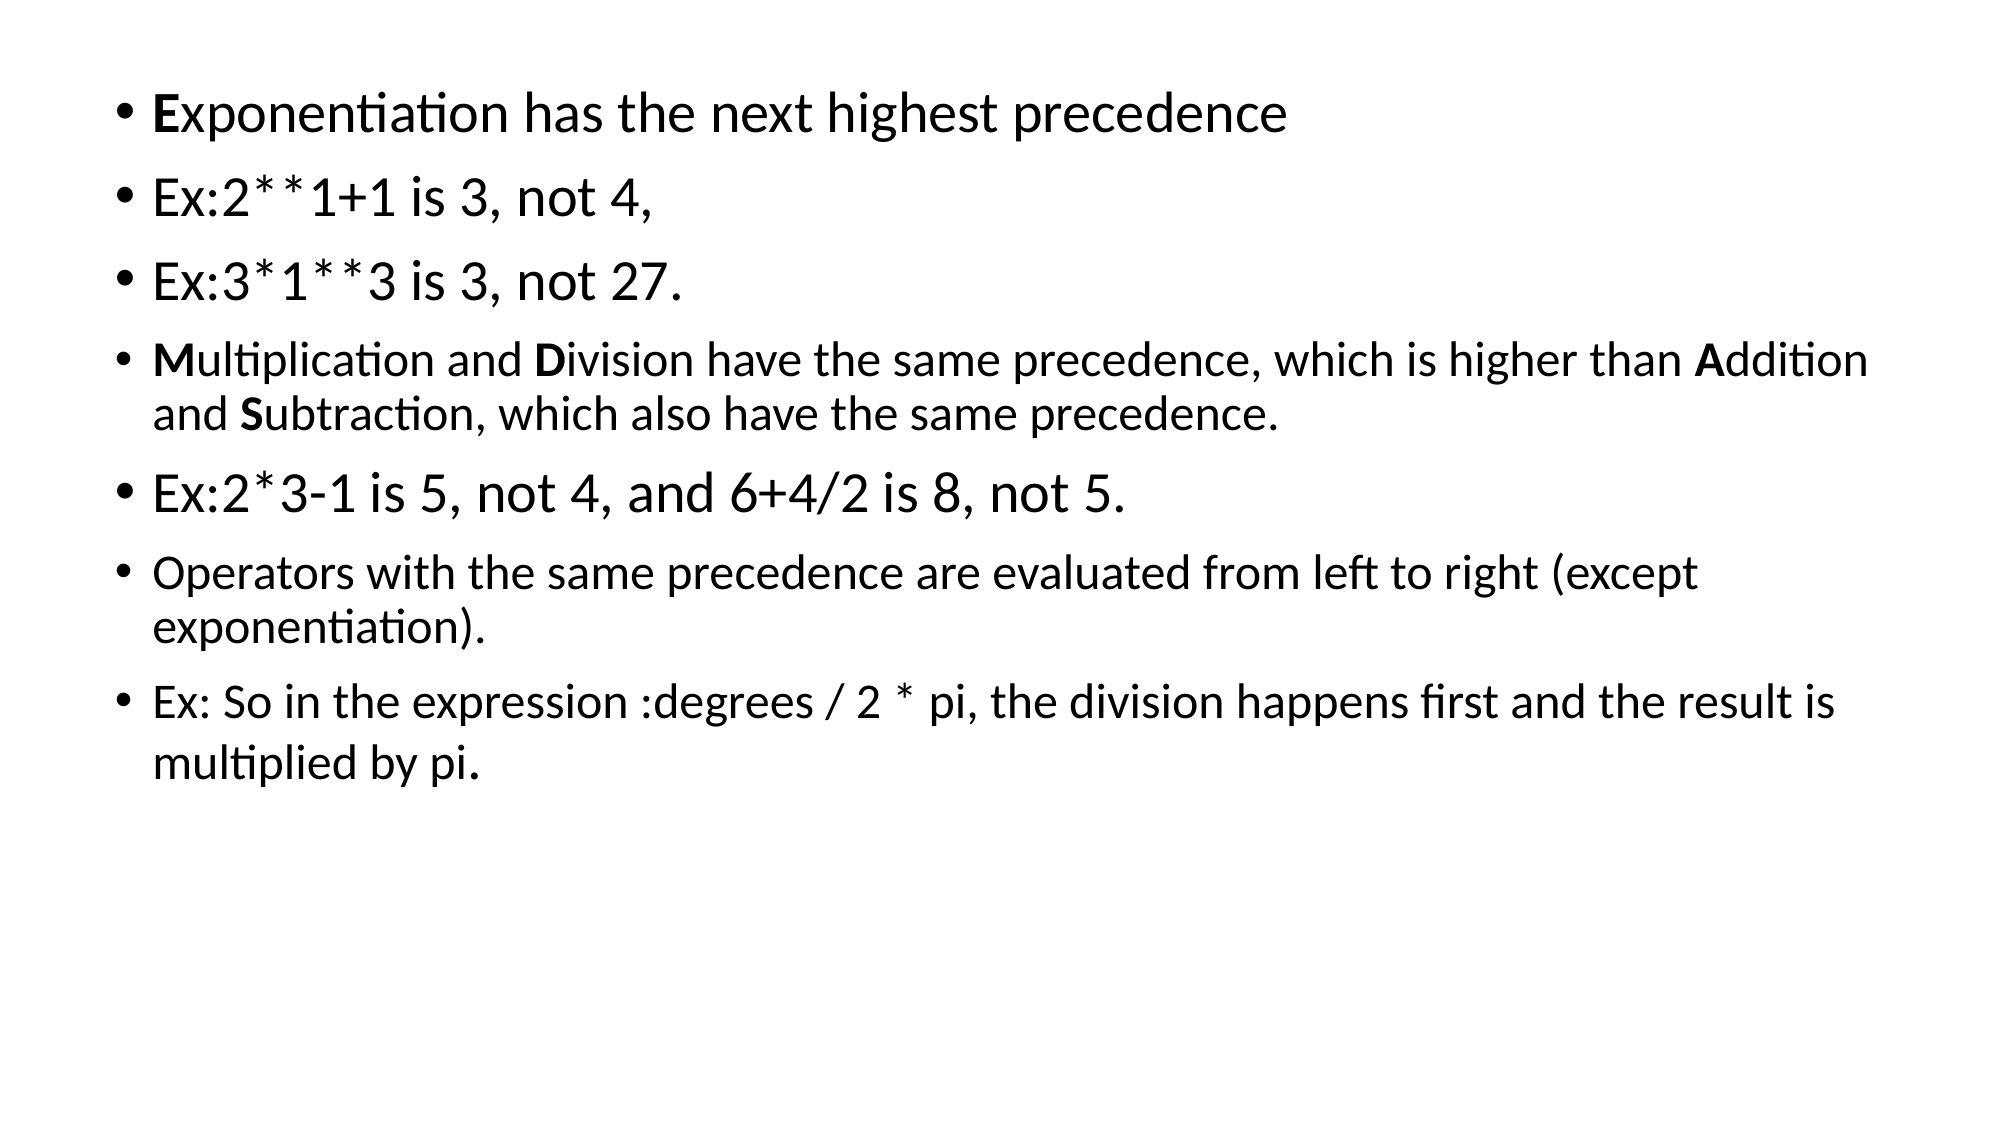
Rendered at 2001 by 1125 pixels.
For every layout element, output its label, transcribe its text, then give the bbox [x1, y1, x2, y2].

text_box Exponentiation has the next highest precedence Ex:2**1+1 is 3, not 4, Ex:3*1**3 is 3, not 27. Multiplication and Division have the same precedence, which is higher than Addition and Subtraction, which also have the same precedence. Ex:2*3-1 is 5, not 4, and 6+4/2 is 8, not 5. Operators with the same precedence are evaluated from left to right (except exponentiation). Ex: So in the expression :degrees / 2 * pi, the division happens first and the result is multiplied by pi. [99, 74, 1900, 1005]
